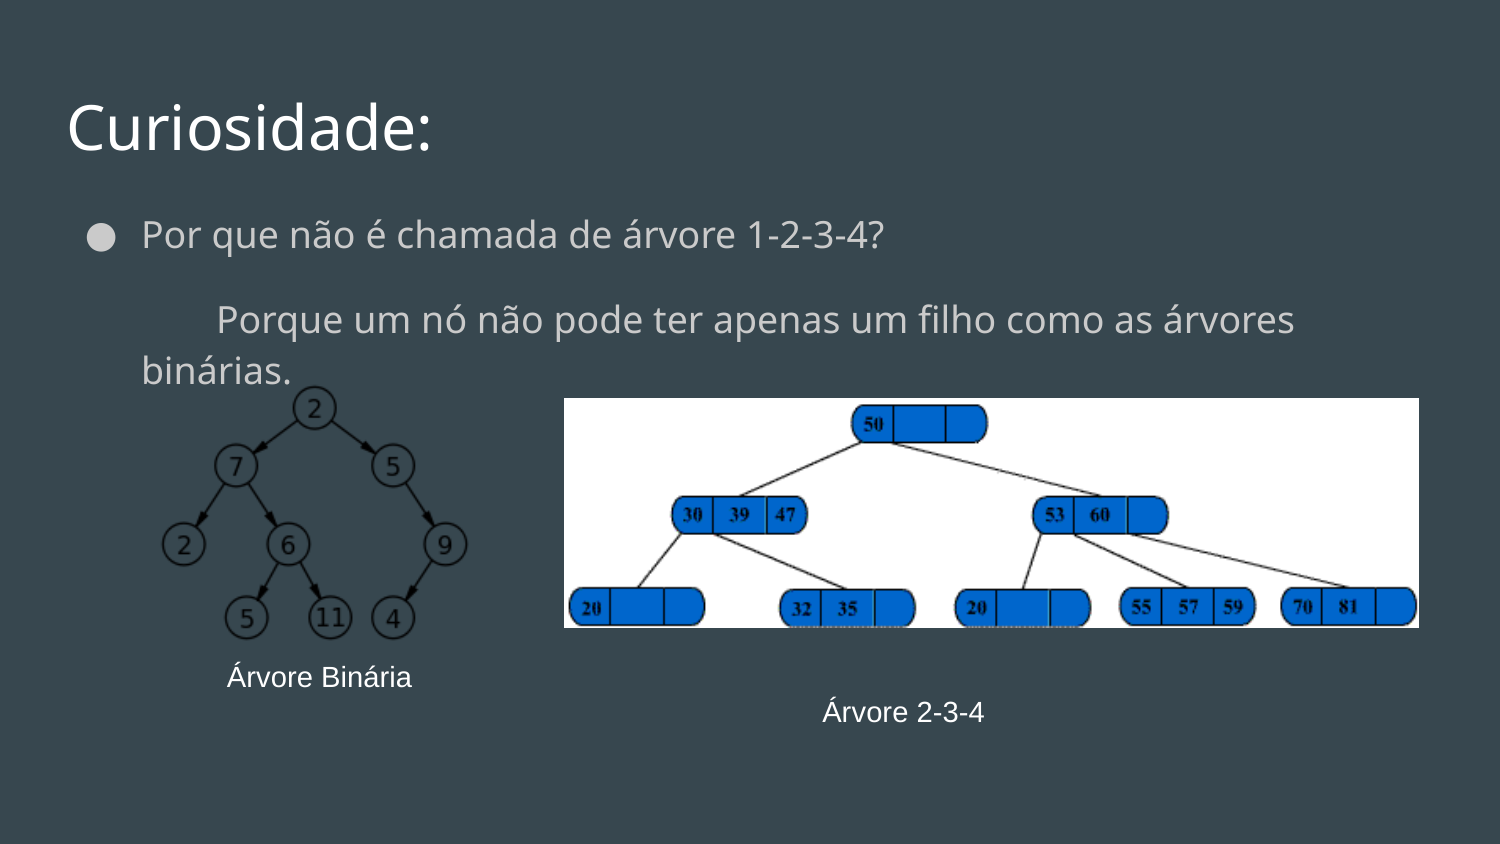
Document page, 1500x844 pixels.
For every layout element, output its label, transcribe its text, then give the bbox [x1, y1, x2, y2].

picture [563, 398, 1420, 629]
title Curiosidade: [51, 72, 1449, 167]
picture [158, 382, 472, 644]
list Por que não é chamada de árvore 1-2-3-4? Porque um nó não pode ter apenas um filho como as árvores binárias. [51, 189, 1449, 750]
text_box Árvore Binária Árvore 2-3-4 [136, 643, 1282, 778]
